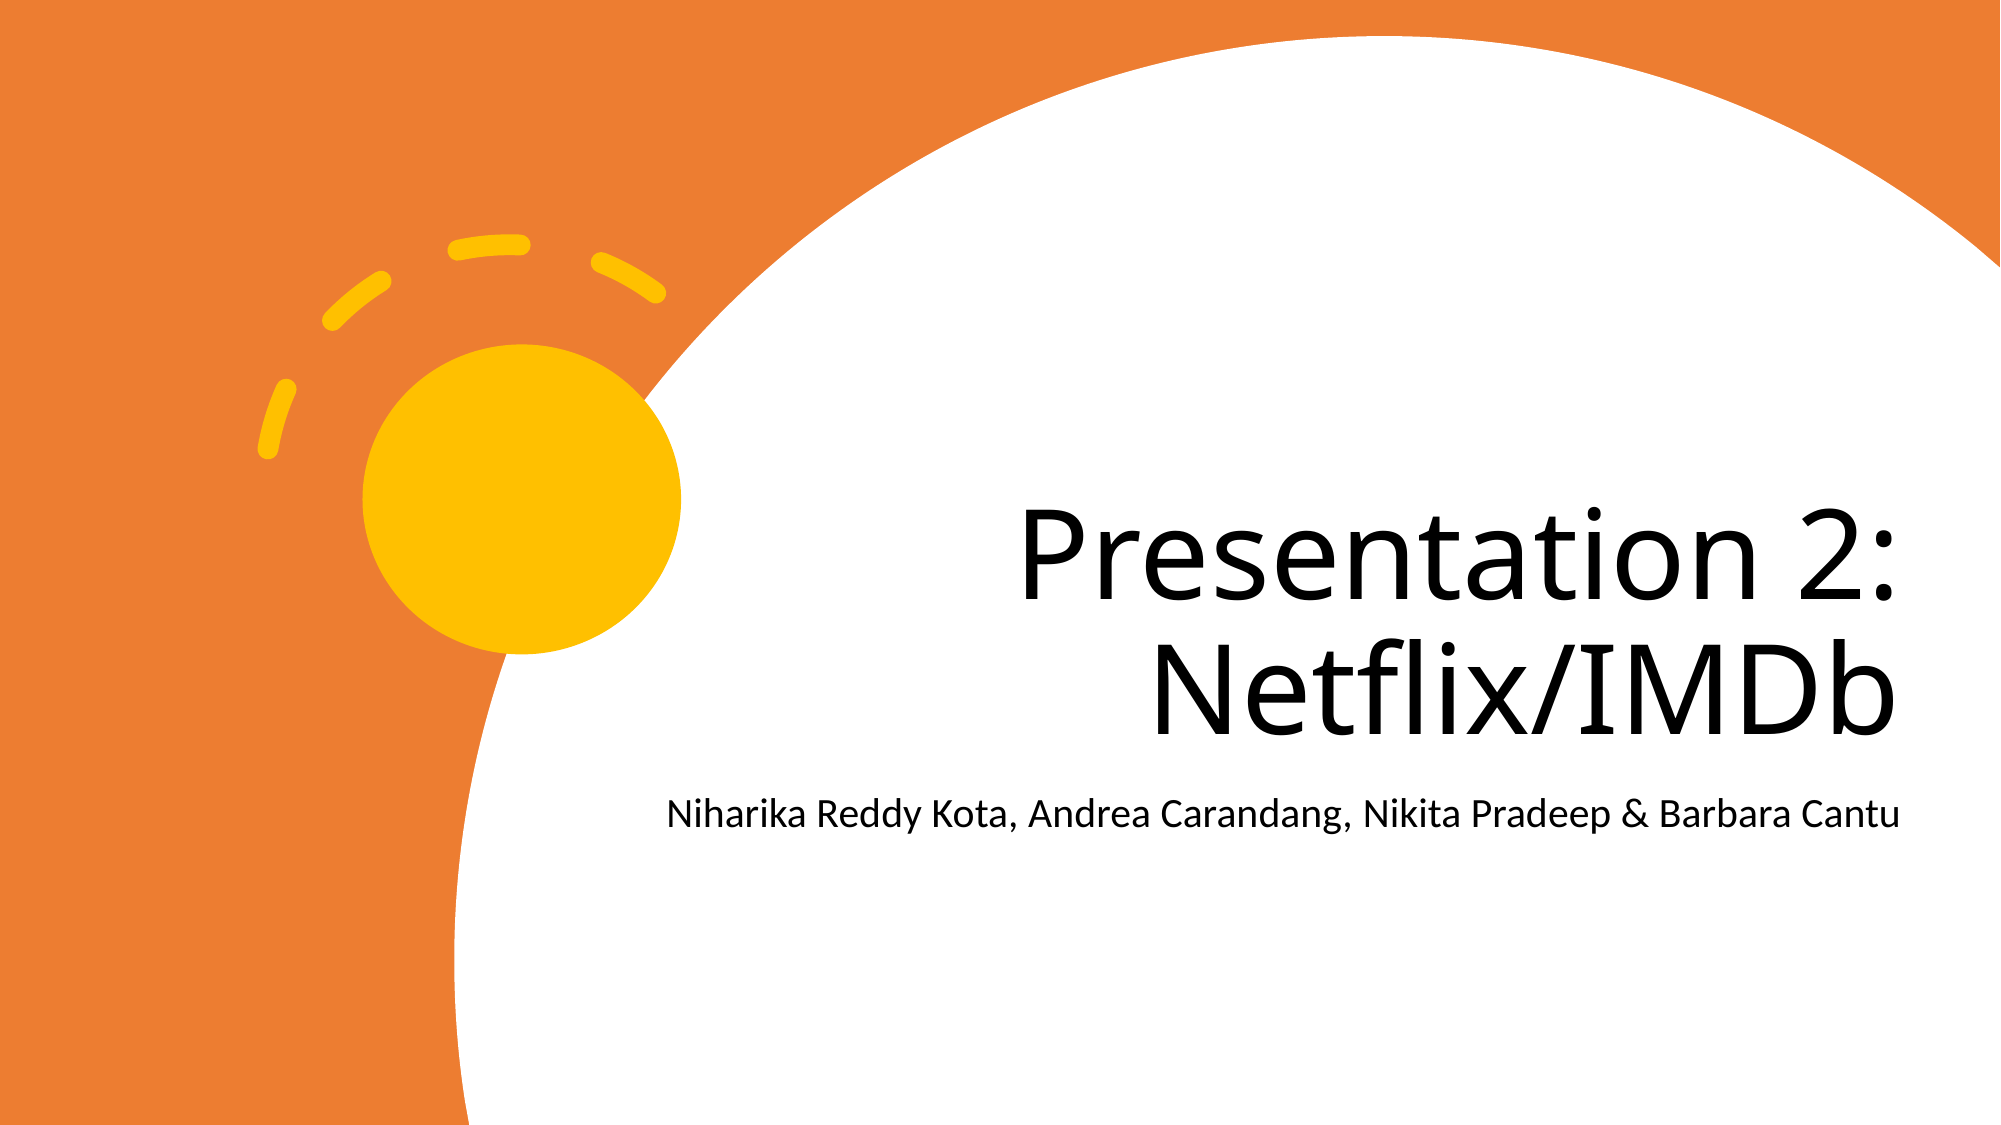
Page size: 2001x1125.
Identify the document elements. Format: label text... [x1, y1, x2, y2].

text_box [0, 0, 2000, 1125]
subtitle Niharika Reddy Kota, Andrea Carandang, Nikita Pradeep & Barbara Cantu [590, 784, 1917, 1003]
text_box [361, 373, 662, 656]
text_box [267, 244, 676, 490]
text_box [453, 35, 2000, 1125]
title Presentation 2: Netflix/IMDb [662, 318, 1917, 770]
